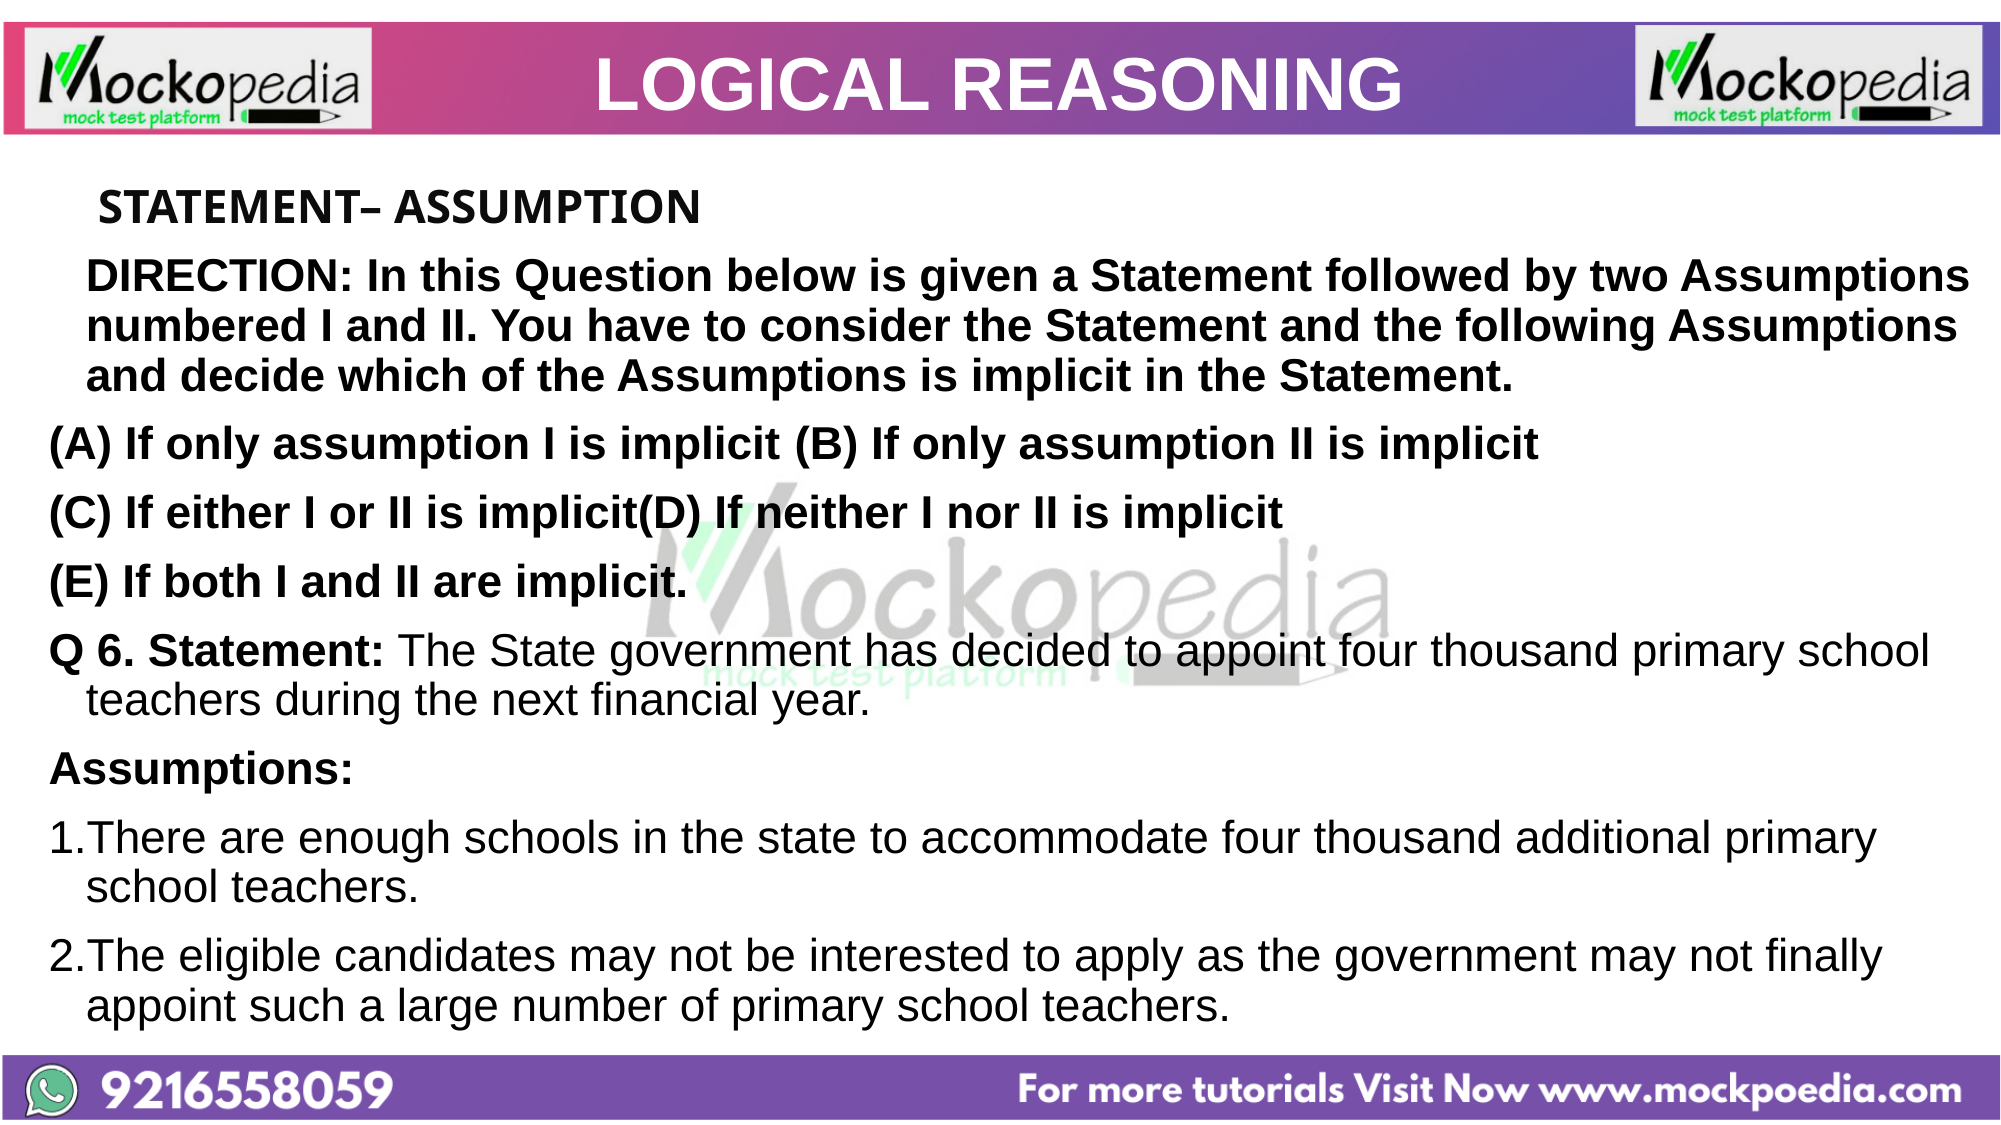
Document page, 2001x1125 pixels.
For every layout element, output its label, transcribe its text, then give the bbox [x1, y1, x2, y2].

picture [0, 0, 2001, 1125]
list STATEMENT– ASSUMPTION DIRECTION: In this Question below is given a Statement followed by two Assumptions numbered I and II. You have to consider the Statement and the following Assumptions and decide which of the Assumptions is implicit in the Statement. (A) If only assumption I is implicit (B) If only assumption II is implicit (C) If either I or II is implicit (D) If neither I nor II is implicit (E) If both I and II are implicit. Q 6. Statement: The State government has decided to appoint four thousand primary school teachers during the next financial year. Assumptions: 1.There are enough schools in the state to accommodate four thousand additional primary school teachers. 2.The eligible candidates may not be interested to apply as the government may not finally appoint such a large number of primary school teachers. [33, 175, 2000, 1053]
title LOGICAL REASONING [41, 31, 1959, 142]
